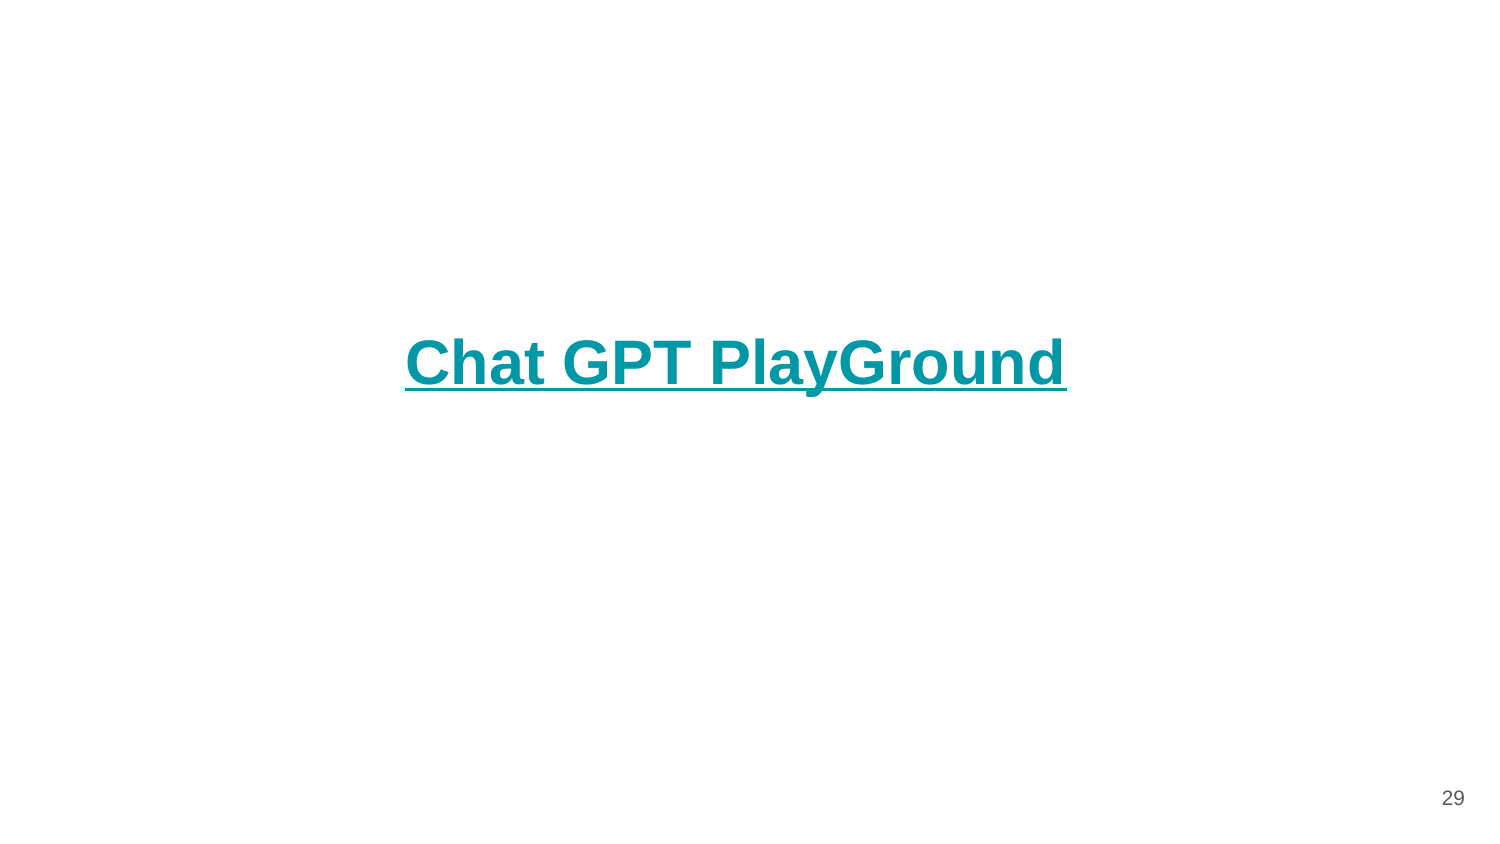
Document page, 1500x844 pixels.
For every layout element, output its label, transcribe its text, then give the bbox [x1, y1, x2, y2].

slide_number ‹#› [1389, 764, 1480, 830]
title Chat GPT PlayGround [37, 306, 1435, 401]
